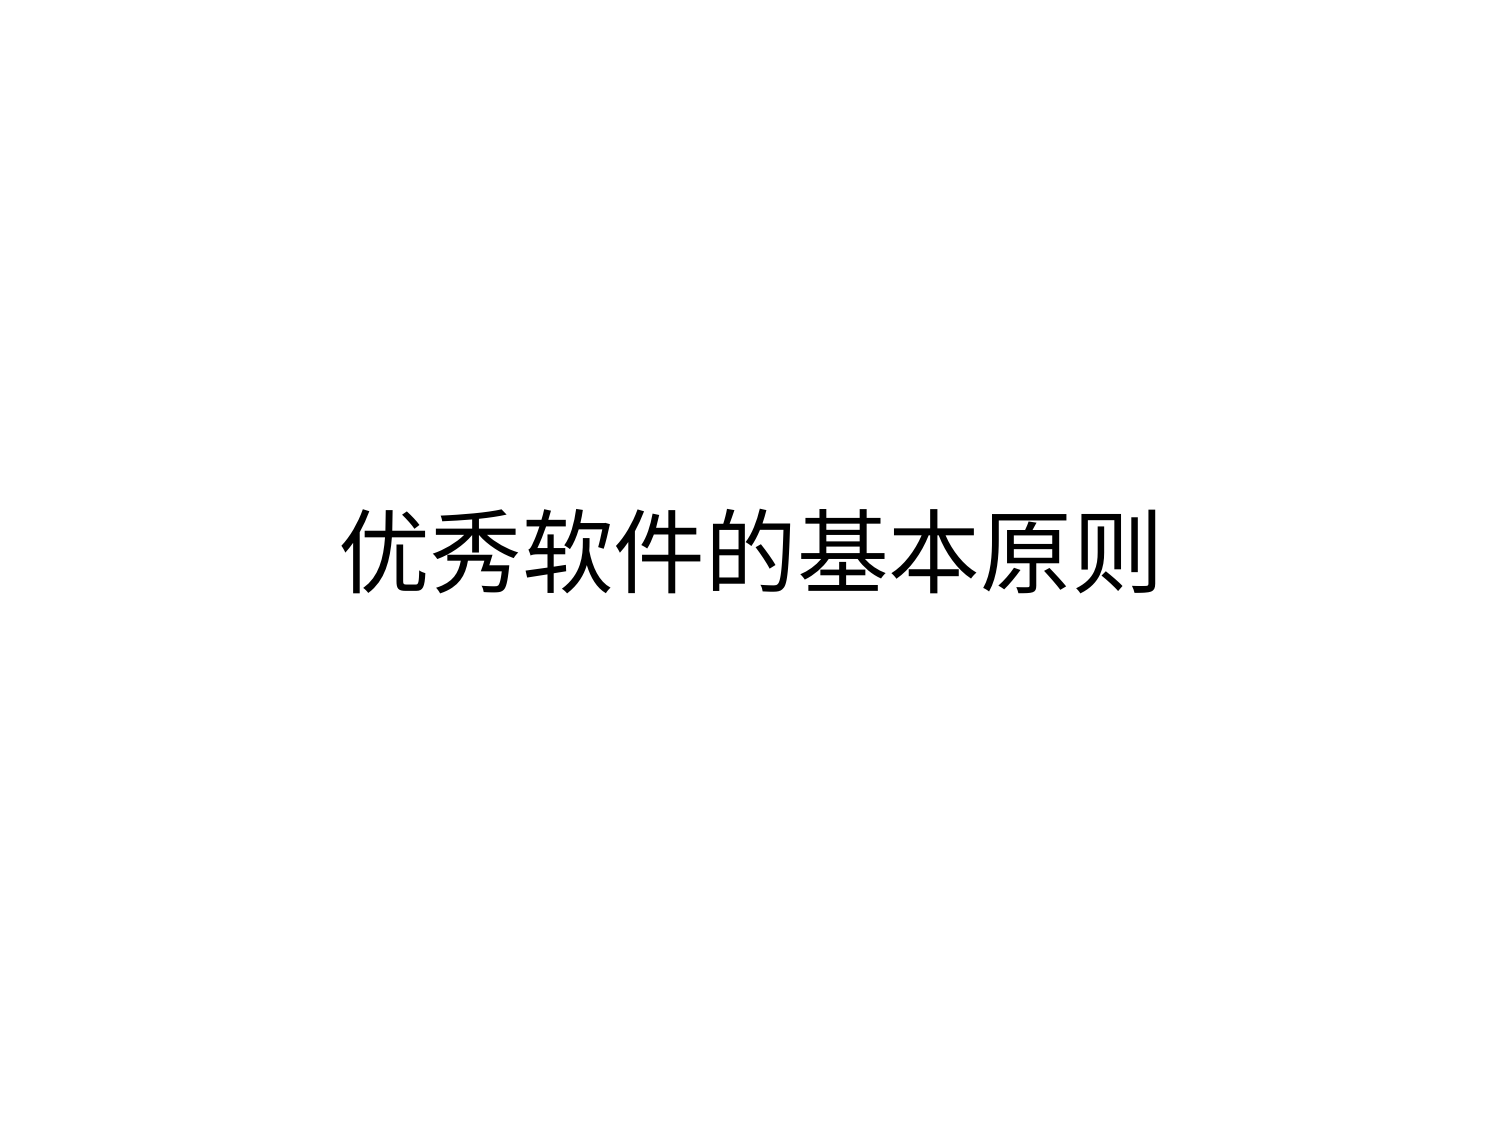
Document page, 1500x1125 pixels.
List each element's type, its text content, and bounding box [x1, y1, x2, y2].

title 优秀软件的基本原则 [76, 456, 1427, 644]
